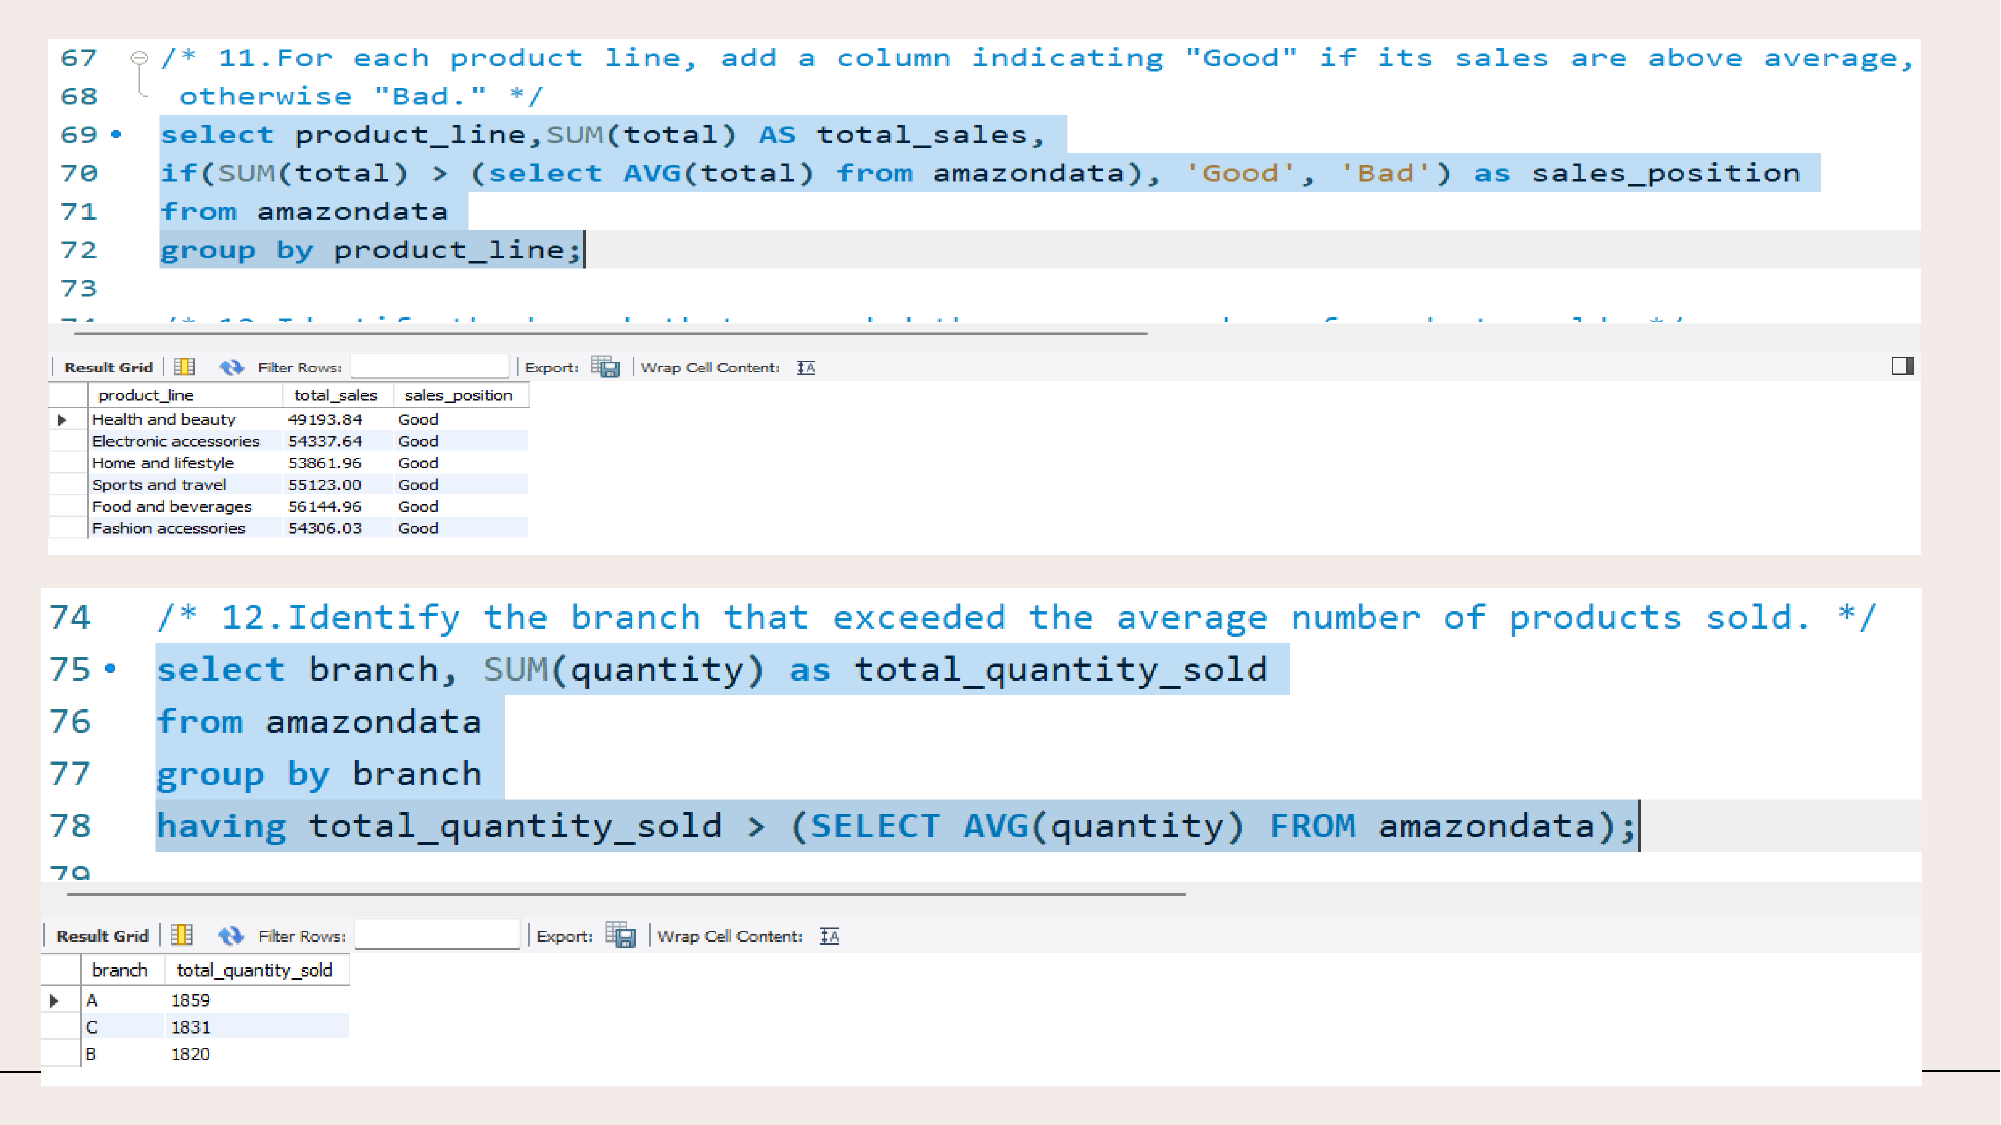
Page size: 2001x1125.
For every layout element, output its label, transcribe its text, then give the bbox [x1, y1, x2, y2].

picture [48, 39, 1921, 555]
slide_number 16 [137, 1086, 198, 1091]
picture [41, 588, 1922, 1086]
slide_number 20XX [1743, 1086, 1849, 1091]
